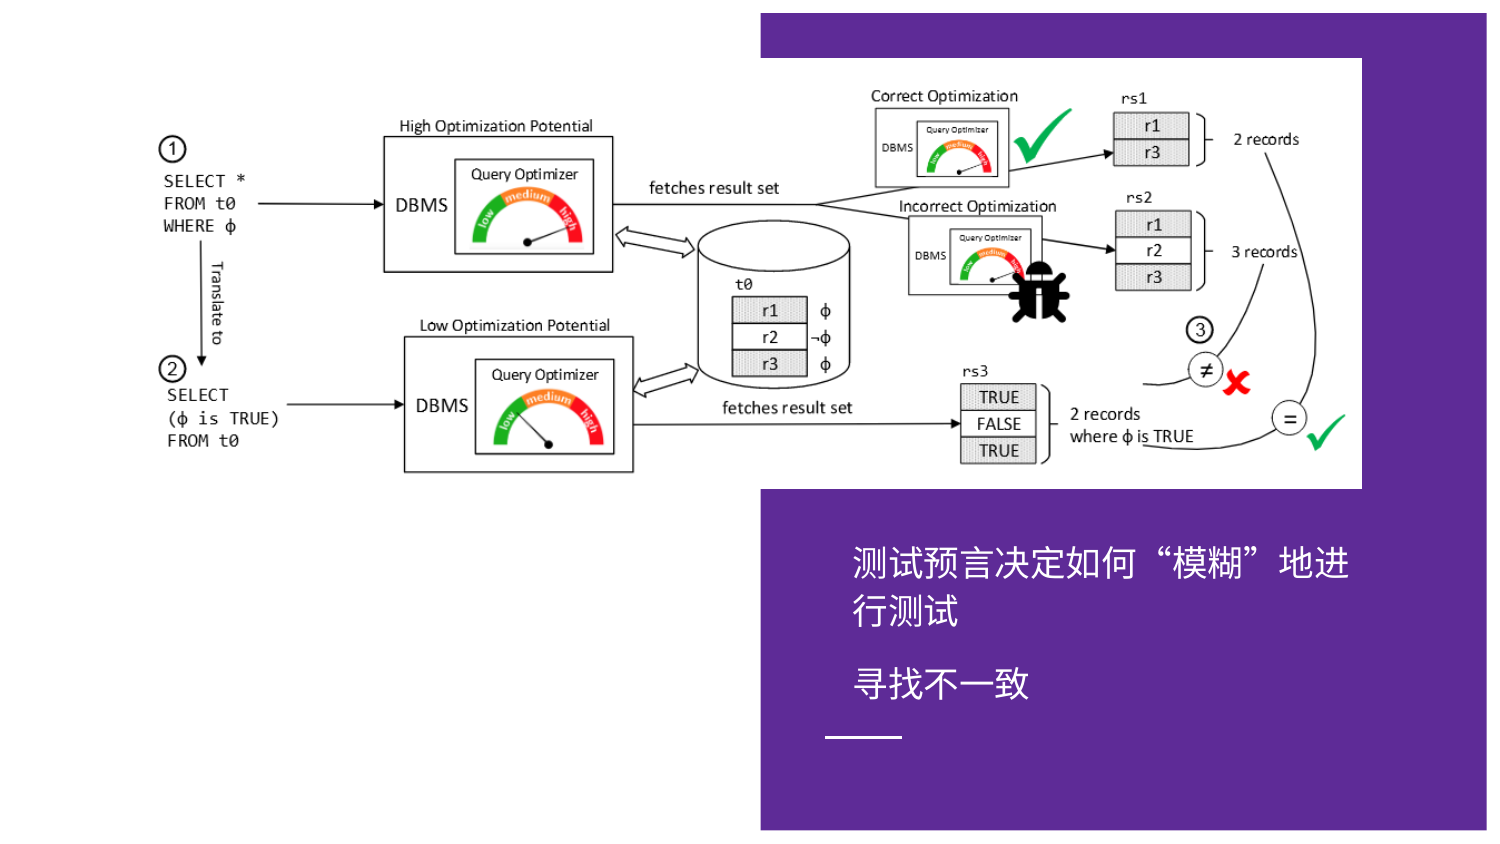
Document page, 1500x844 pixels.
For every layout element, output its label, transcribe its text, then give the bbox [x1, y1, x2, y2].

list 测试预言决定如何“模糊”地进行测试 寻找不一致 [837, 518, 1392, 721]
picture [137, 58, 1363, 490]
